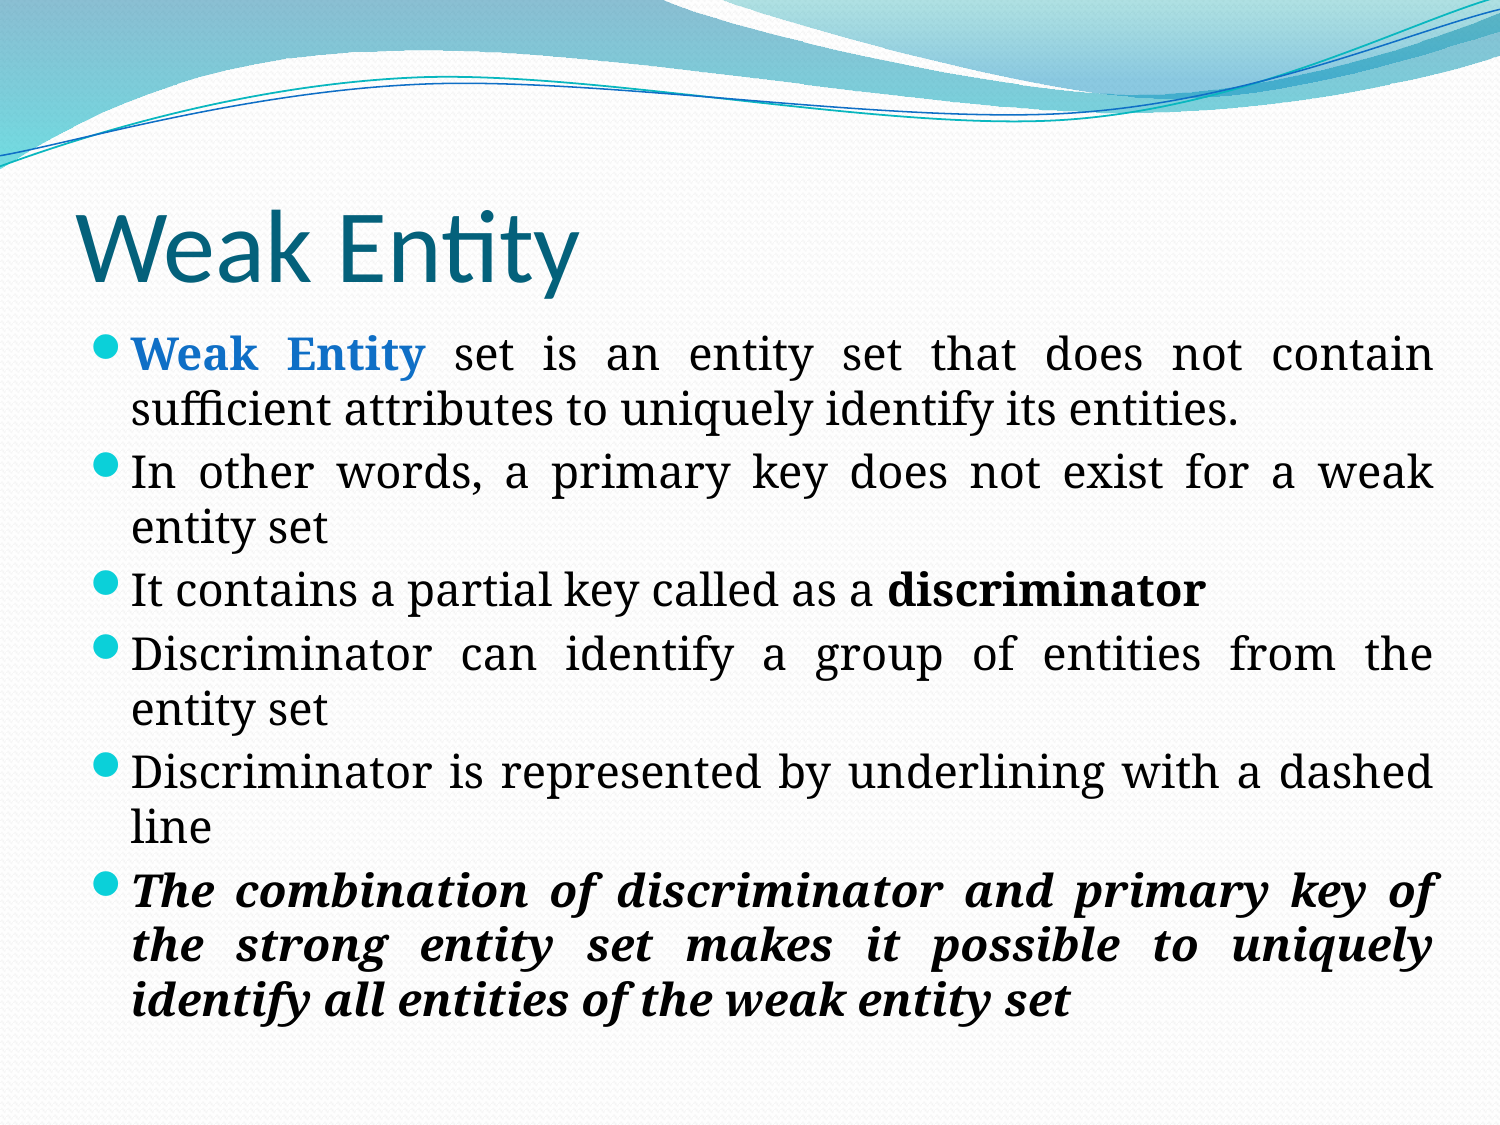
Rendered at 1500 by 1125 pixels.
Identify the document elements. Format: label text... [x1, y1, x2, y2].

title Weak Entity [75, 115, 1425, 303]
list Weak Entity set is an entity set that does not contain sufficient attributes to uniquely identify its entities. In other words, a primary key does not exist for a weak entity set It contains a partial key called as a discriminator Discriminator can identify a group of entities from the entity set Discriminator is represented by underlining with a dashed line The combination of discriminator and primary key of the strong entity set makes it possible to uniquely identify all entities of the weak entity set [75, 317, 1450, 1038]
